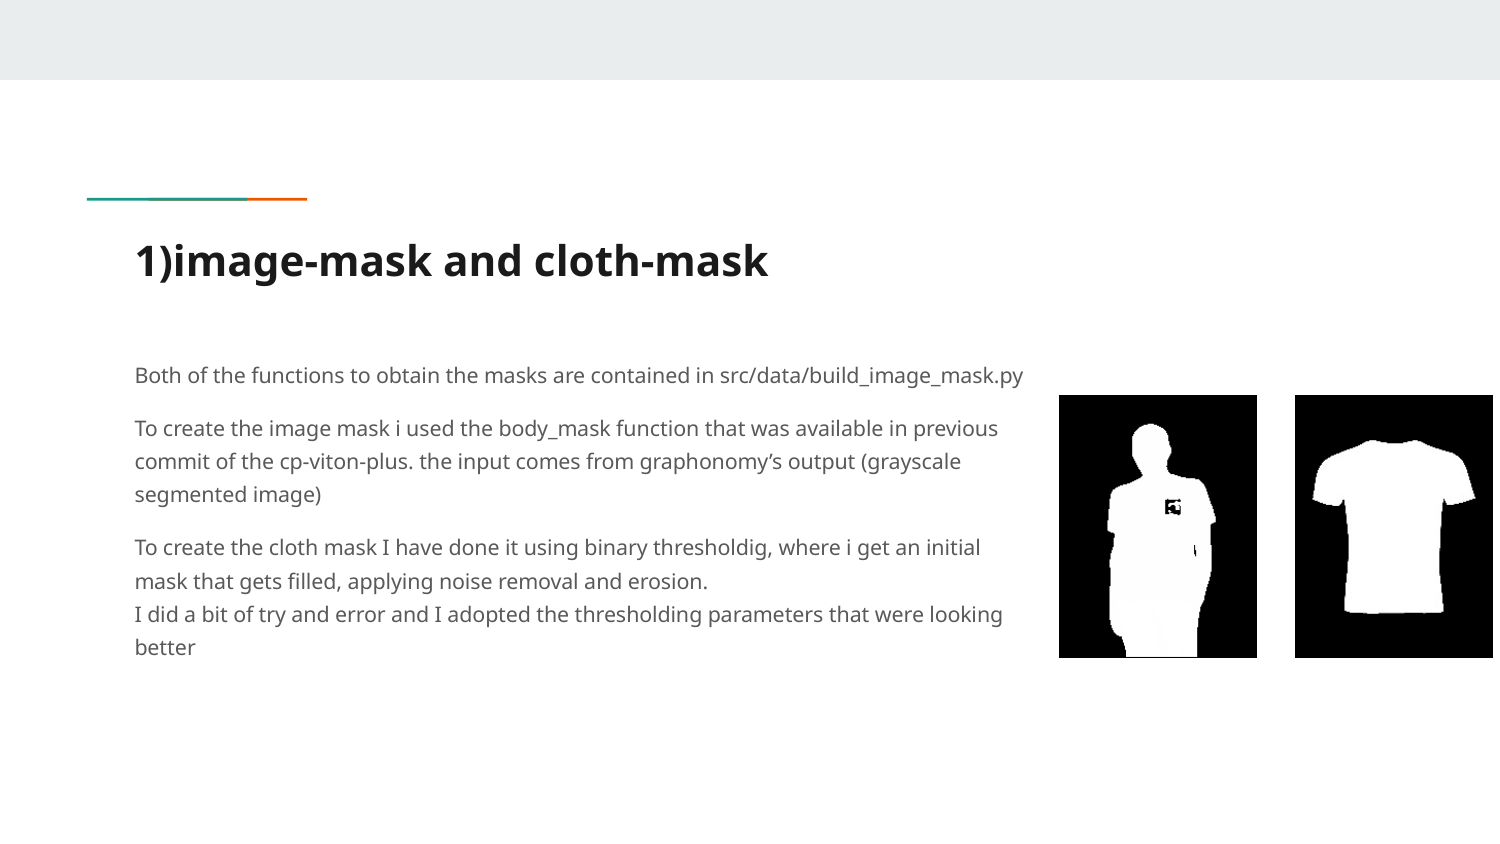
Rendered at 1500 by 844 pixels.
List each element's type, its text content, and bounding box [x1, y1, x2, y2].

picture [1059, 394, 1257, 658]
title 1)image-mask and cloth-mask [119, 216, 1381, 305]
picture [1295, 394, 1494, 658]
list Both of the functions to obtain the masks are contained in src/data/build_image_mask.py To create the image mask i used the body_mask function that was available in previous commit of the cp-viton-plus. the input comes from graphonomy’s output (grayscale segmented image) To create the cloth mask I have done it using binary thresholdig, where i get an initial mask that gets filled, applying noise removal and erosion. I did a bit of try and error and I adopted the thresholding parameters that were looking better [119, 341, 1047, 712]
